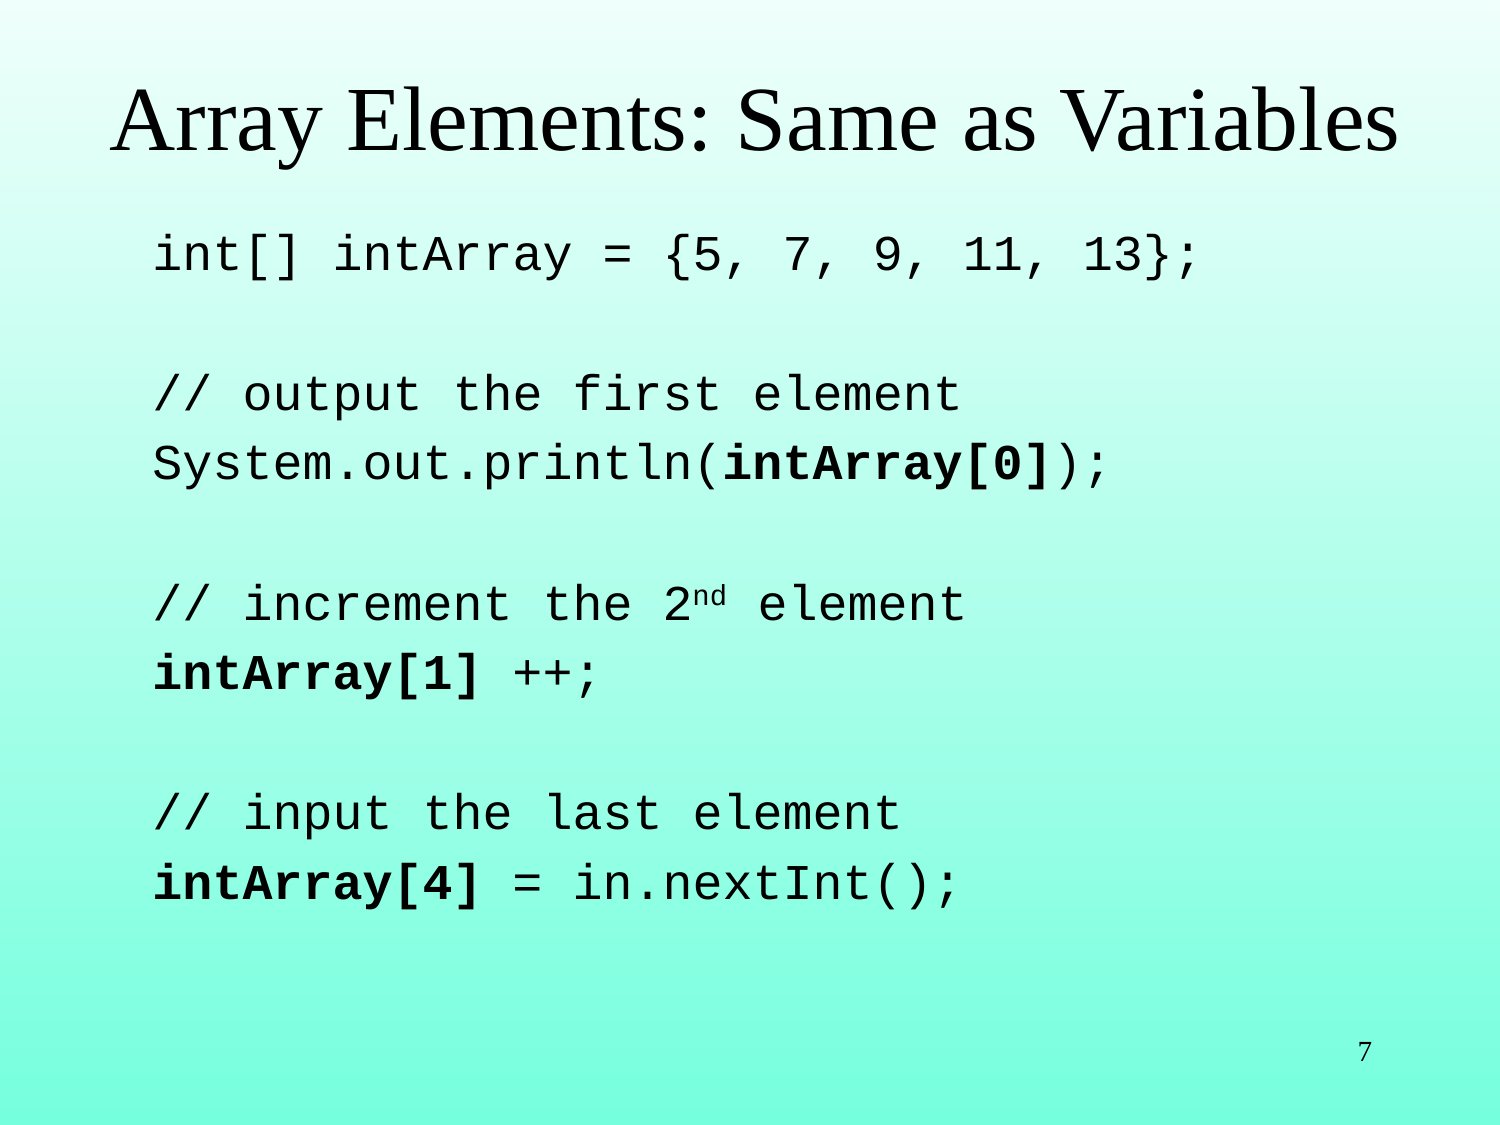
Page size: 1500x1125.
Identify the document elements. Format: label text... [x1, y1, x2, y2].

list int[] intArray = {5, 7, 9, 11, 13}; // output the first element System.out.println(intArray[0]); // increment the 2nd element intArray[1] ++; // input the last element intArray[4] = in.nextInt(); [137, 212, 1375, 953]
slide_number 7 [1074, 1024, 1388, 1101]
title Array Elements: Same as Variables [75, 37, 1438, 190]
